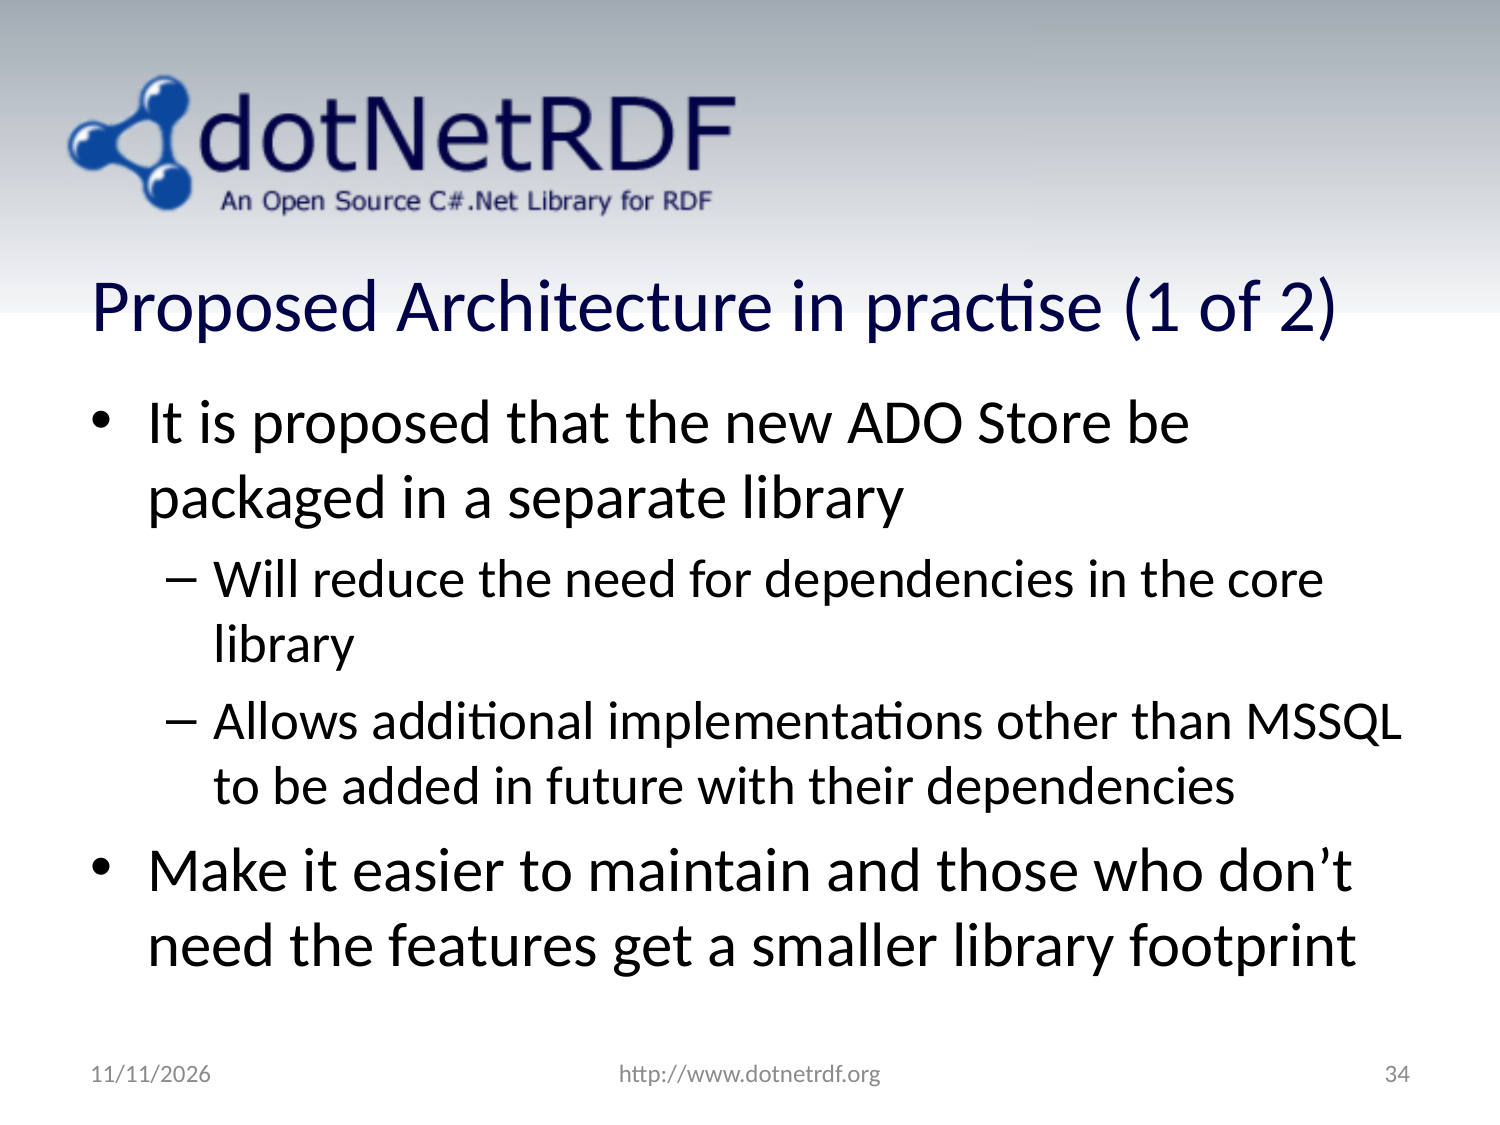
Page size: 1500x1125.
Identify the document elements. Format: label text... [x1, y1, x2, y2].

picture [0, 0, 1500, 313]
slide_number 34 [1074, 1042, 1425, 1103]
title Proposed Architecture in practise (1 of 2) [76, 243, 1424, 361]
list It is proposed that the new ADO Store be packaged in a separate library Will reduce the need for dependencies in the core library Allows additional implementations other than MSSQL to be added in future with their dependencies Make it easier to maintain and those who don’t need the features get a smaller library footprint [75, 373, 1425, 1005]
footer http://www.dotnetrdf.org [512, 1042, 988, 1103]
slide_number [75, 1042, 425, 1103]
